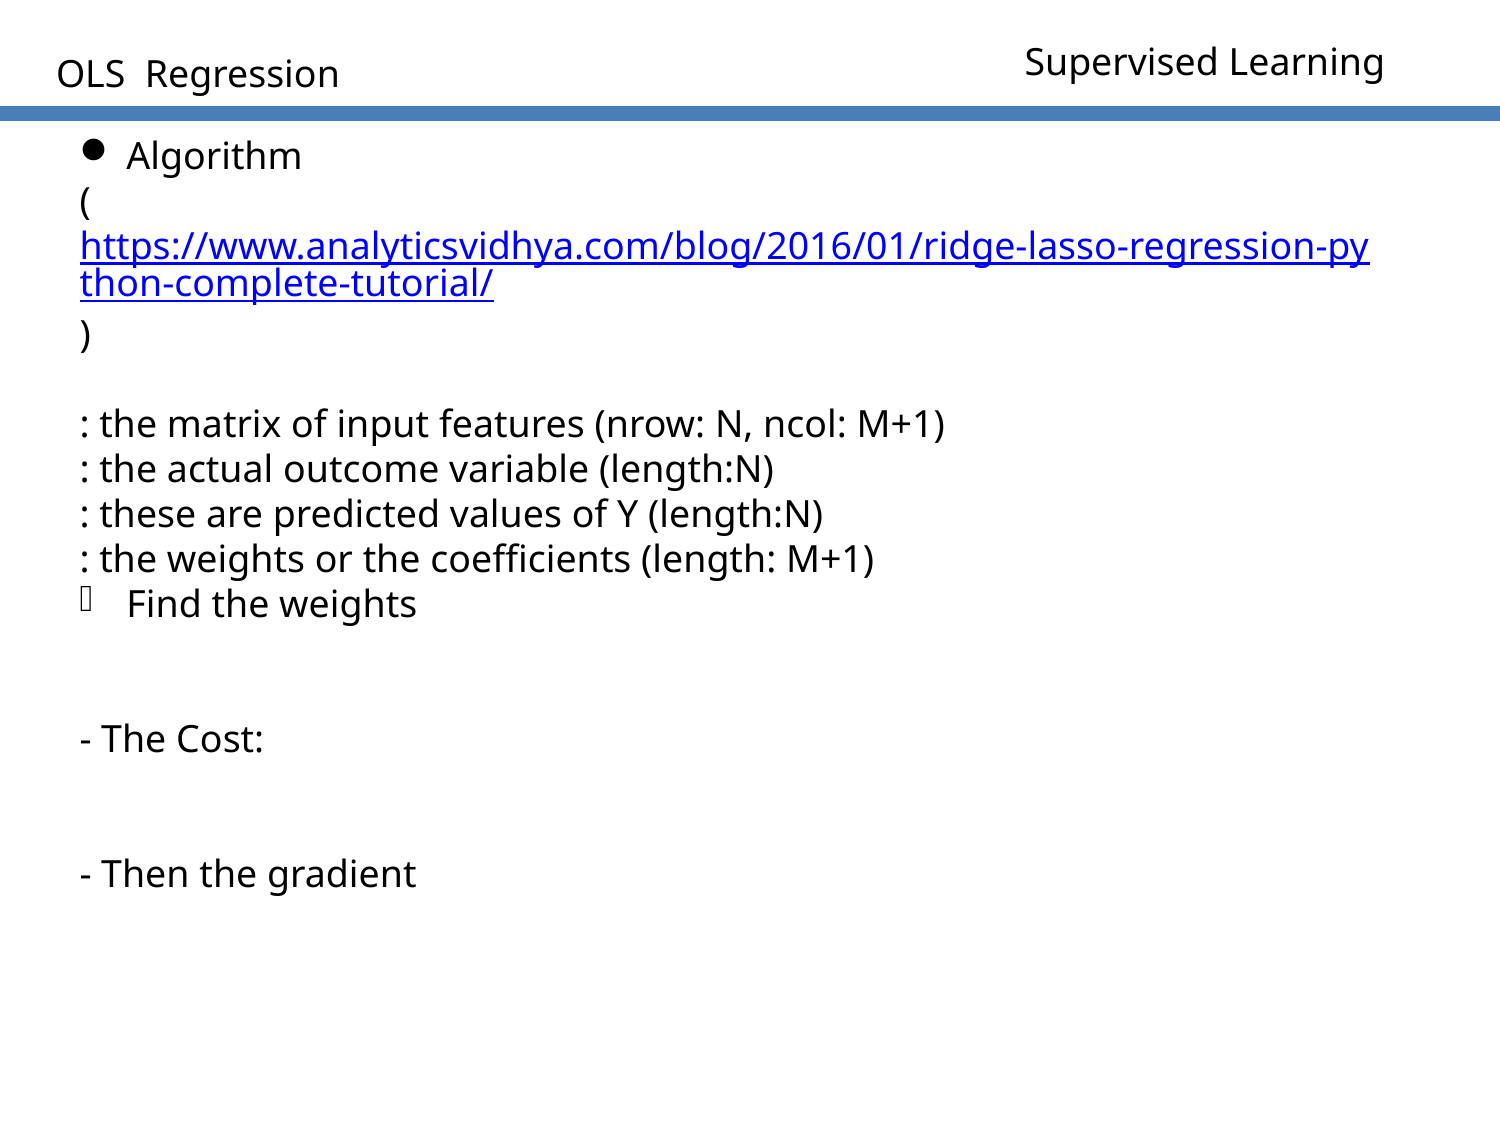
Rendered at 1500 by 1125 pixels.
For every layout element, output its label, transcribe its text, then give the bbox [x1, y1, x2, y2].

text_box Supervised Learning [1009, 30, 1468, 91]
text_box OLS Regression [41, 42, 632, 103]
